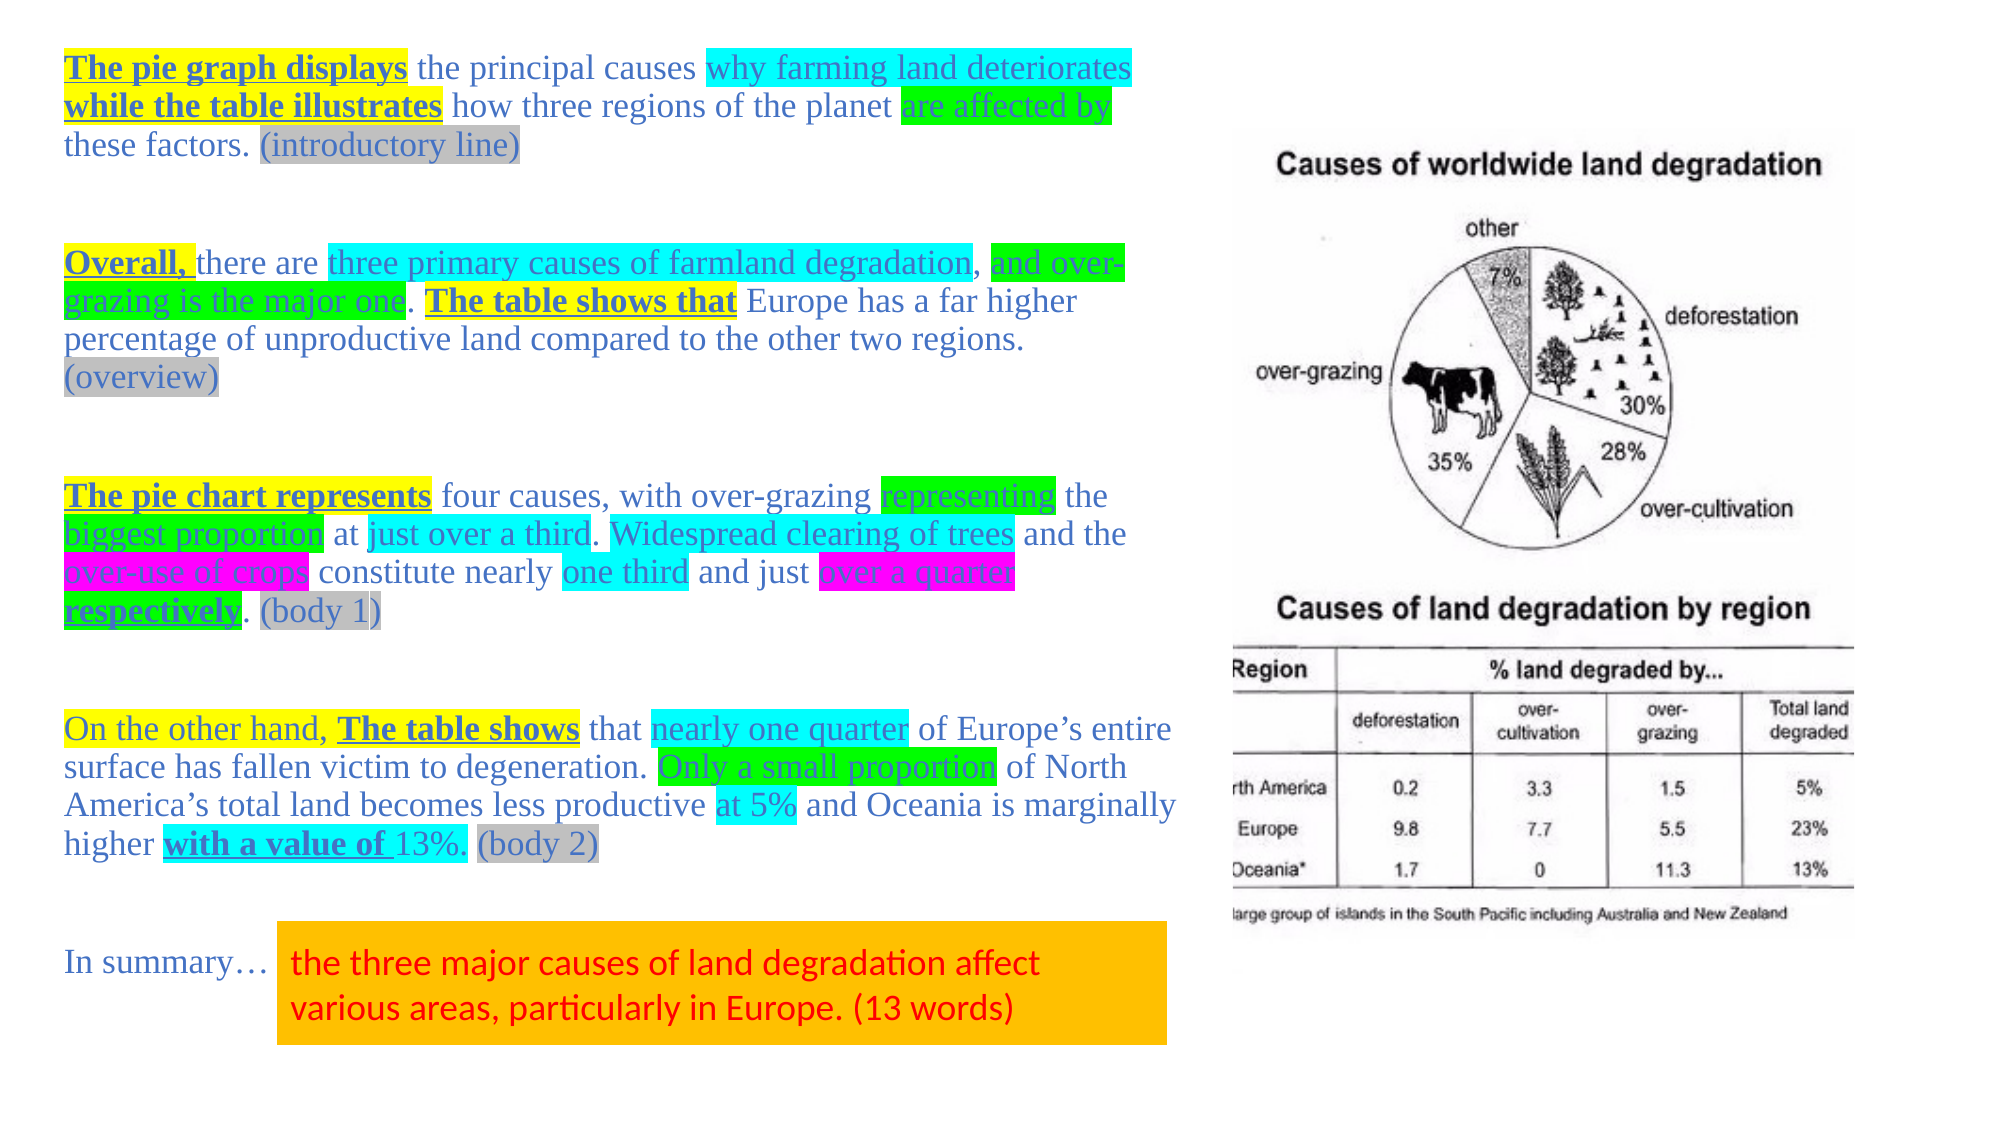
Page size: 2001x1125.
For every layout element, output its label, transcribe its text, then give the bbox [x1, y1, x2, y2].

list The pie graph displays the principal causes why farming land deteriorates while the table illustrates how three regions of the planet are affected by these factors. (introductory line) Overall, there are three primary causes of farmland degradation, and over-grazing is the major one. The table shows that Europe has a far higher percentage of unproductive land compared to the other two regions. (overview) The pie chart represents four causes, with over-grazing representing the biggest proportion at just over a third. Widespread clearing of trees and the over-use of crops constitute nearly one third and just over a quarter respectively. (body 1) On the other hand, The table shows that nearly one quarter of Europe’s entire surface has fallen victim to degeneration. Only a small proportion of North America’s total land becomes less productive at 5% and Oceania is marginally higher with a value of 13%. (body 2) In summary… [48, 41, 1195, 1084]
text_box the three major causes of land degradation affect various areas, particularly in Europe. (13 words) [274, 918, 1171, 1048]
picture [1232, 128, 1855, 974]
